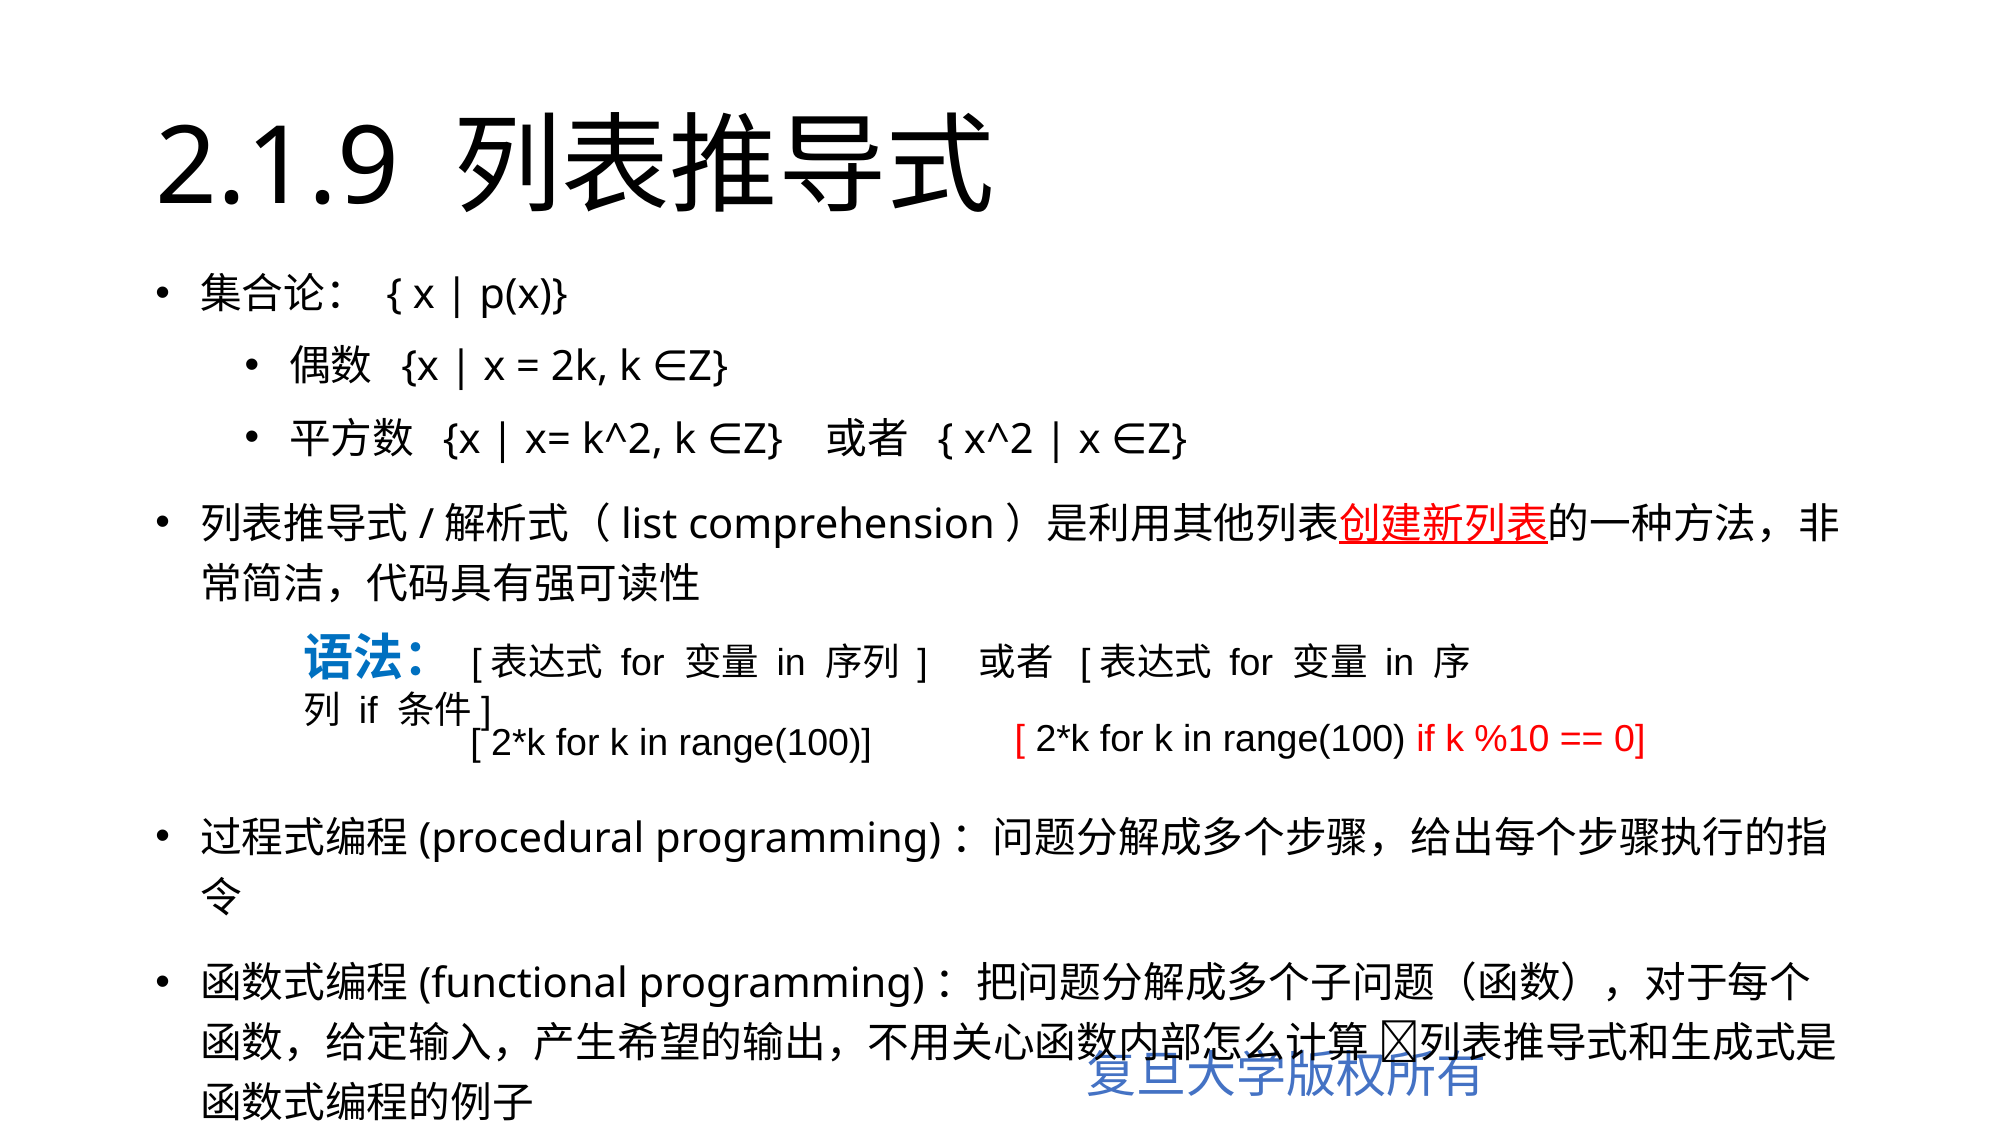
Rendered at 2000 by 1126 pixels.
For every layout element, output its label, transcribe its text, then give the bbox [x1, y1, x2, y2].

text_box [ 2*k for k in range(100) if k %10 == 0] [999, 706, 1663, 767]
text_box [ 2*k for k in range(100)] [455, 738, 1119, 771]
text_box 语法： [表达式 for 变量 in 序列 ] 或者 [表达式 for 变量 in 序列 if 条件] [289, 618, 1572, 738]
title 2.1.9 列表推导式 [137, 59, 1863, 247]
list 集合论： { x | p(x)} 偶数 {x | x = 2k, k ∈Z} 平方数 {x | x= k^2, k ∈Z} 或者 { x^2 | x ∈Z} 列表推导式/解析式（list comprehension）是利用其他列表创建新列表的一种方法，非常简洁，代码具有强可读性 过程式编程(procedural programming)：问题分解成多个步骤，给出每个步骤执行的指令 函数式编程(functional programming)：把问题分解成多个子问题（函数），对于每个函数，给定输入，产生希望的输出，不用关心函数内部怎么计算 列表推导式和生成式是函数式编程的例子 [137, 247, 1863, 962]
